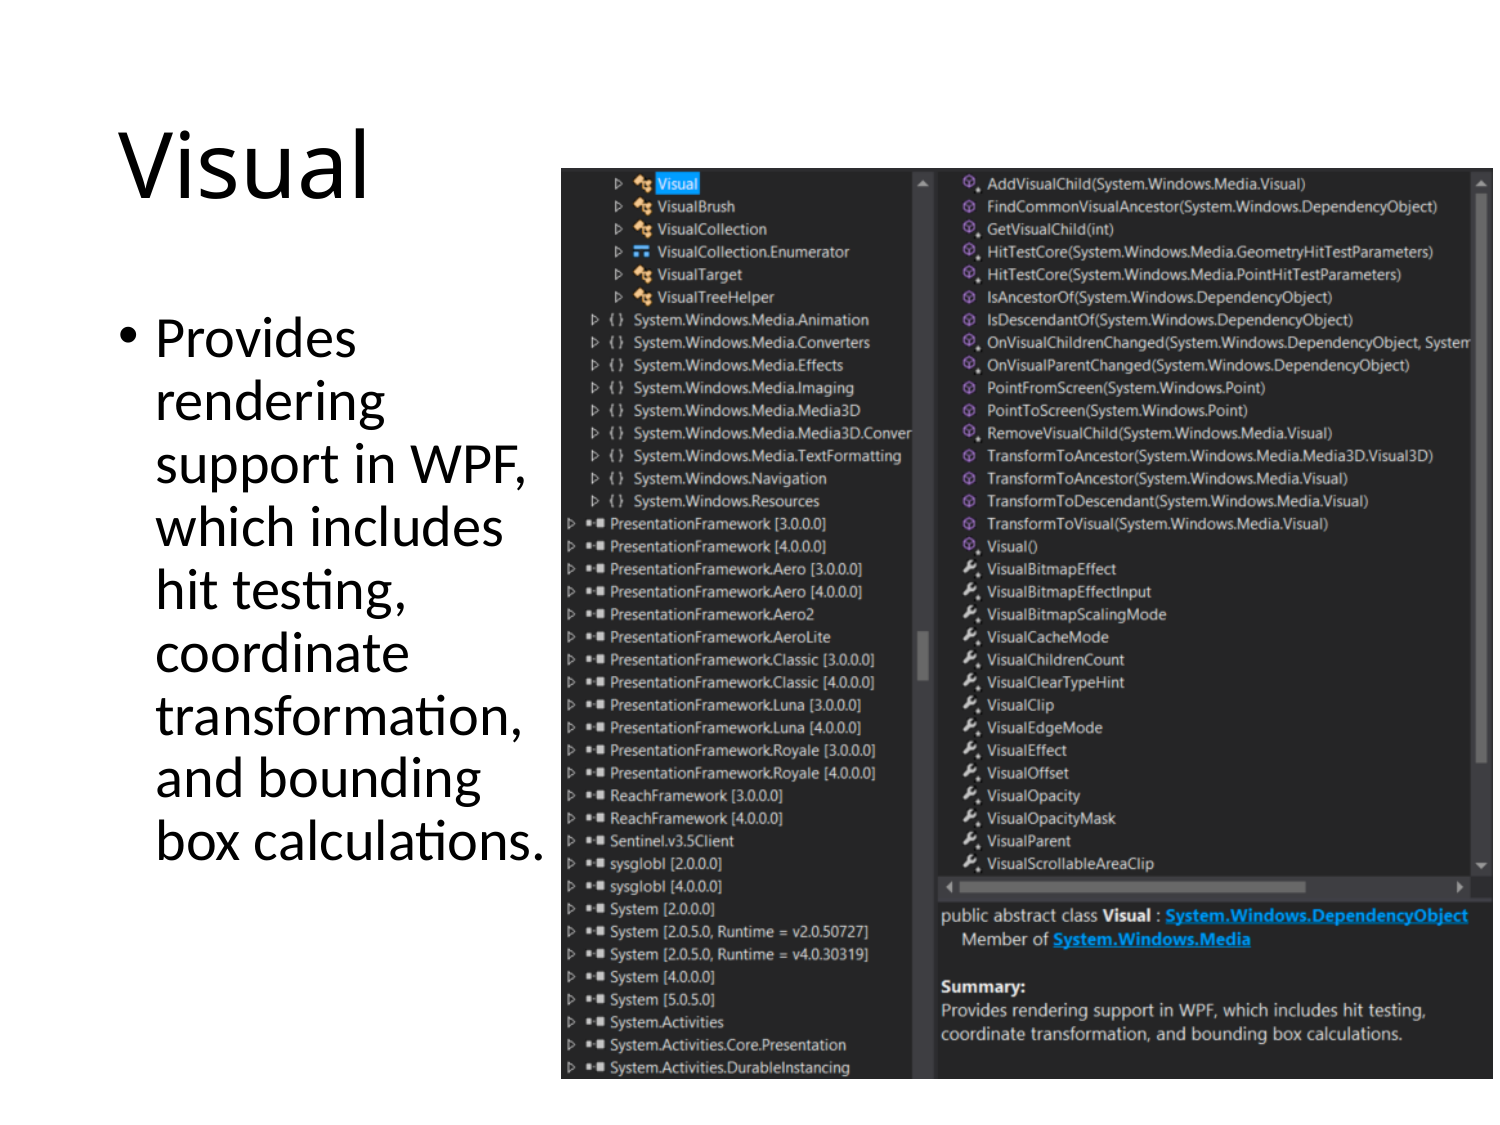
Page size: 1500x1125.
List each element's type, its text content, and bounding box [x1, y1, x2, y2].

list Provides rendering support in WPF, which includes hit testing, coordinate transformation, and bounding box calculations. [103, 299, 561, 1014]
title Visual [103, 59, 1397, 278]
picture [561, 168, 1493, 1079]
